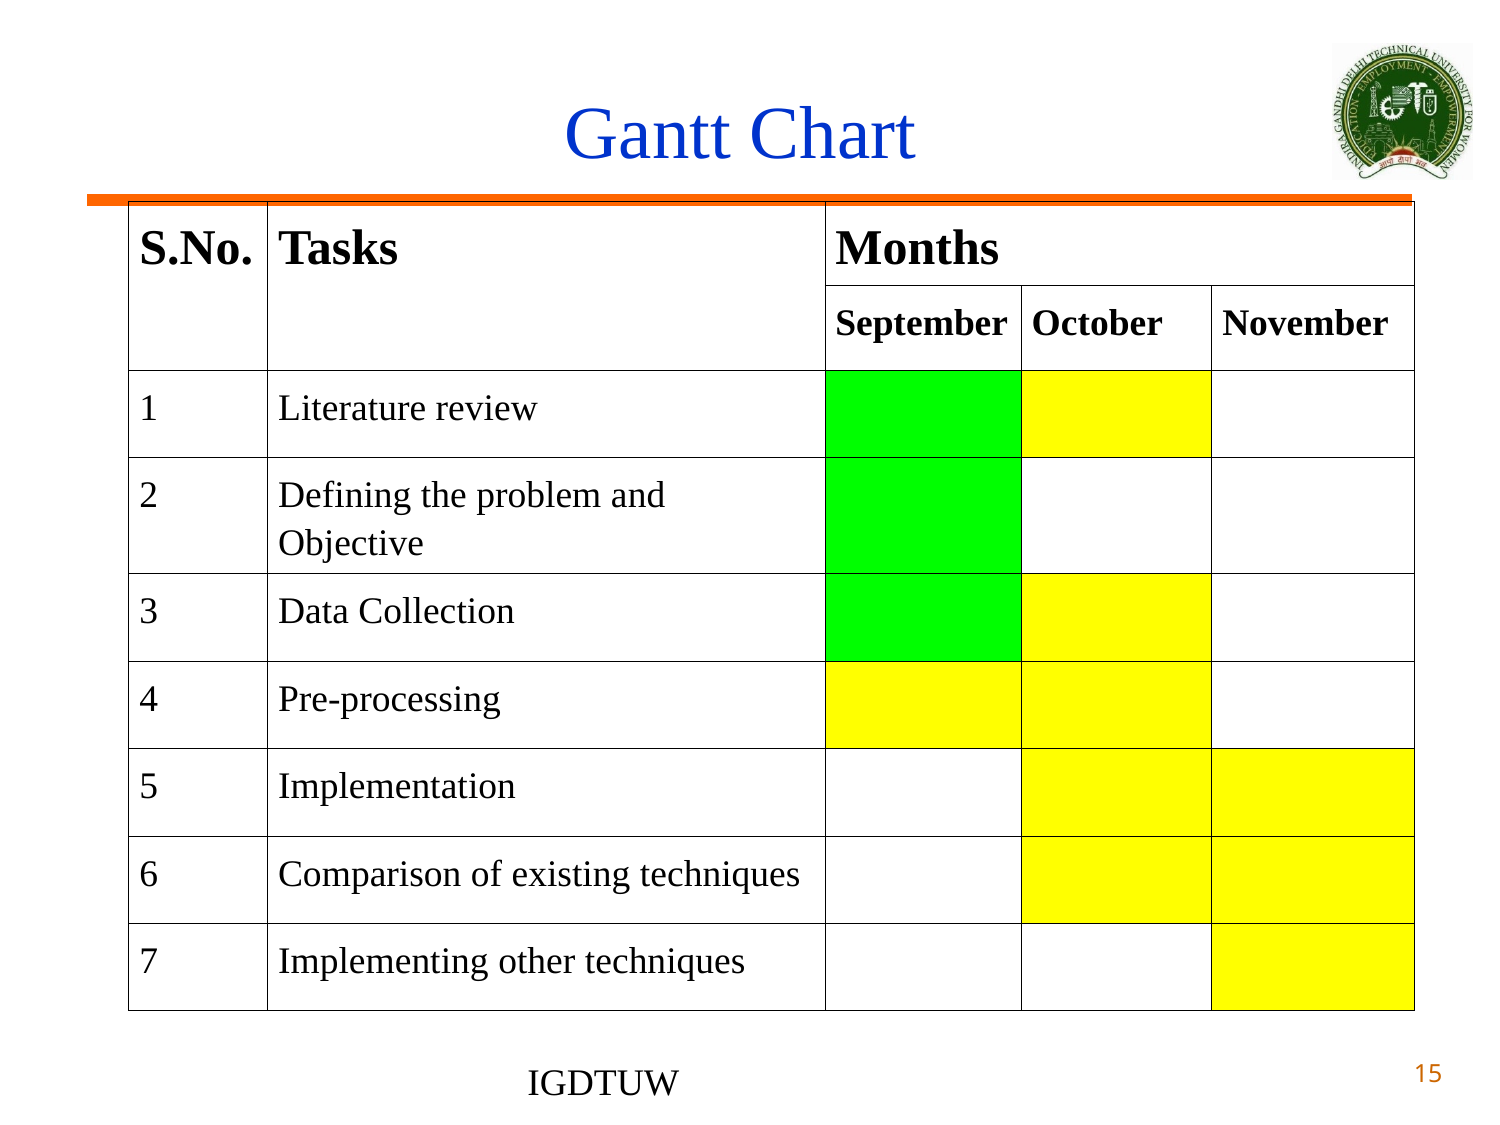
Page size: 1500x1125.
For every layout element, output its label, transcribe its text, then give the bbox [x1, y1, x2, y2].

table_cell [1022, 574, 1211, 661]
table_cell Implementation [268, 749, 825, 836]
table_cell [826, 371, 1021, 457]
table_cell [1022, 749, 1211, 836]
table_header Tasks [268, 202, 825, 370]
table_cell Comparison of existing techniques [268, 837, 825, 923]
table_cell September [826, 286, 1021, 370]
table_cell [1212, 837, 1414, 923]
title Gantt Chart [112, 56, 1388, 200]
table_cell [1022, 371, 1211, 457]
slide_number ‹#› [1137, 1050, 1450, 1125]
table_cell Defining the problem and Objective [268, 458, 825, 573]
table_cell [1212, 574, 1414, 661]
table_cell [1022, 837, 1211, 923]
table_header S.No. [129, 202, 267, 370]
table_cell 4 [129, 662, 267, 748]
table_cell [826, 749, 1021, 836]
table_header Months [826, 202, 1414, 285]
table_cell Pre-processing [268, 662, 825, 748]
table_cell Literature review [268, 371, 825, 457]
table_cell Data Collection [268, 574, 825, 661]
table_cell 1 [129, 371, 267, 457]
table_cell [1212, 662, 1414, 748]
table_cell Implementing other techniques [268, 924, 825, 1010]
table_cell [1022, 458, 1211, 573]
table_cell 2 [129, 458, 267, 573]
table_cell [1022, 662, 1211, 748]
table_cell [1212, 371, 1414, 457]
table_cell 3 [129, 574, 267, 661]
table_cell [826, 458, 1021, 573]
table_cell 7 [129, 924, 267, 1010]
table_cell November [1212, 286, 1414, 370]
table_cell [1212, 458, 1414, 573]
table_cell [1212, 749, 1414, 836]
table_cell [1022, 924, 1211, 1010]
footer IGDTUW [512, 1050, 988, 1125]
table_cell [826, 574, 1021, 661]
table_cell [826, 662, 1021, 748]
table_cell 6 [129, 837, 267, 923]
picture [1332, 43, 1473, 180]
table_cell 5 [129, 749, 267, 836]
table_cell [826, 837, 1021, 923]
table_cell October [1022, 286, 1211, 370]
table_cell [1212, 924, 1414, 1010]
table_cell [826, 924, 1021, 1010]
